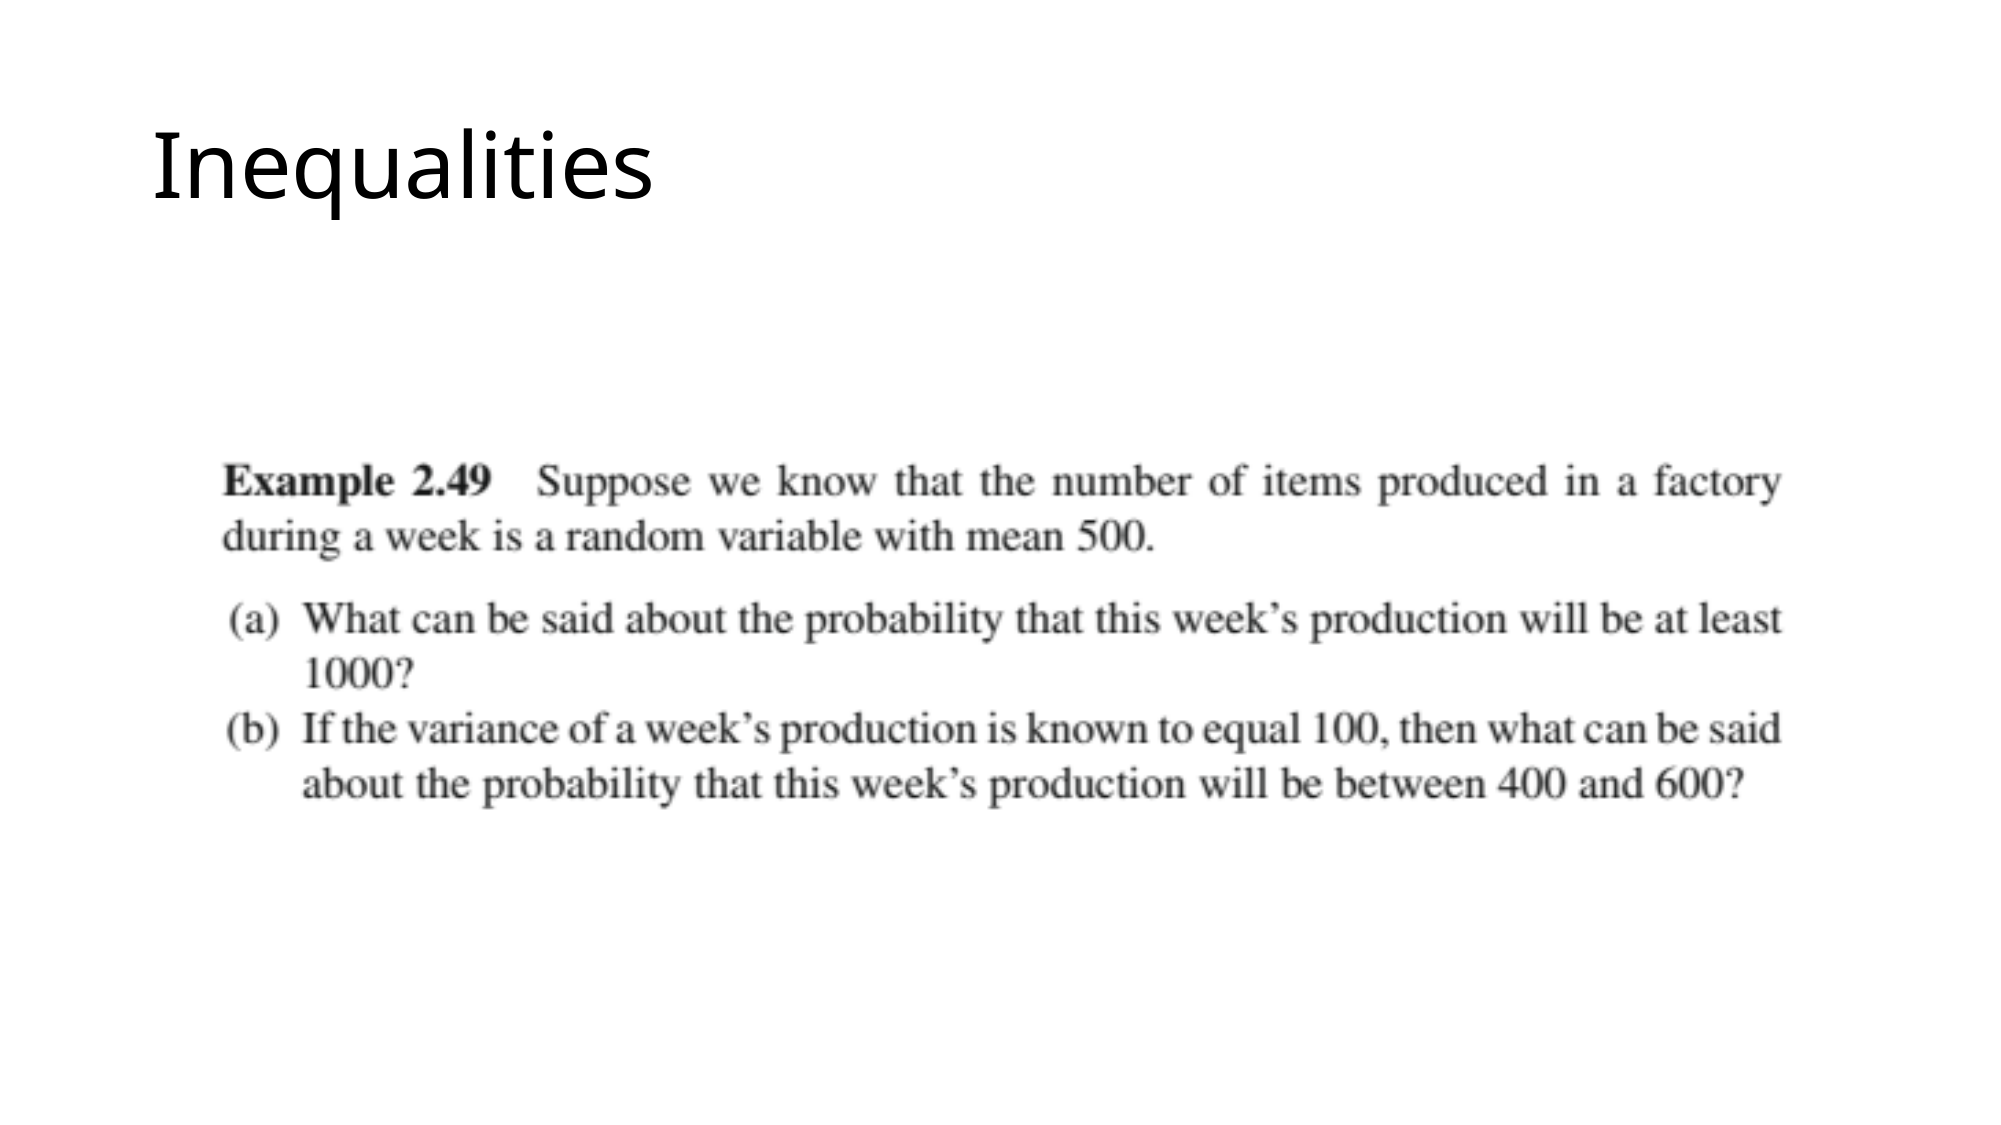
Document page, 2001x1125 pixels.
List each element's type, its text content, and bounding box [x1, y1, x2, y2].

title Inequalities [137, 59, 1863, 278]
picture [184, 444, 1799, 829]
